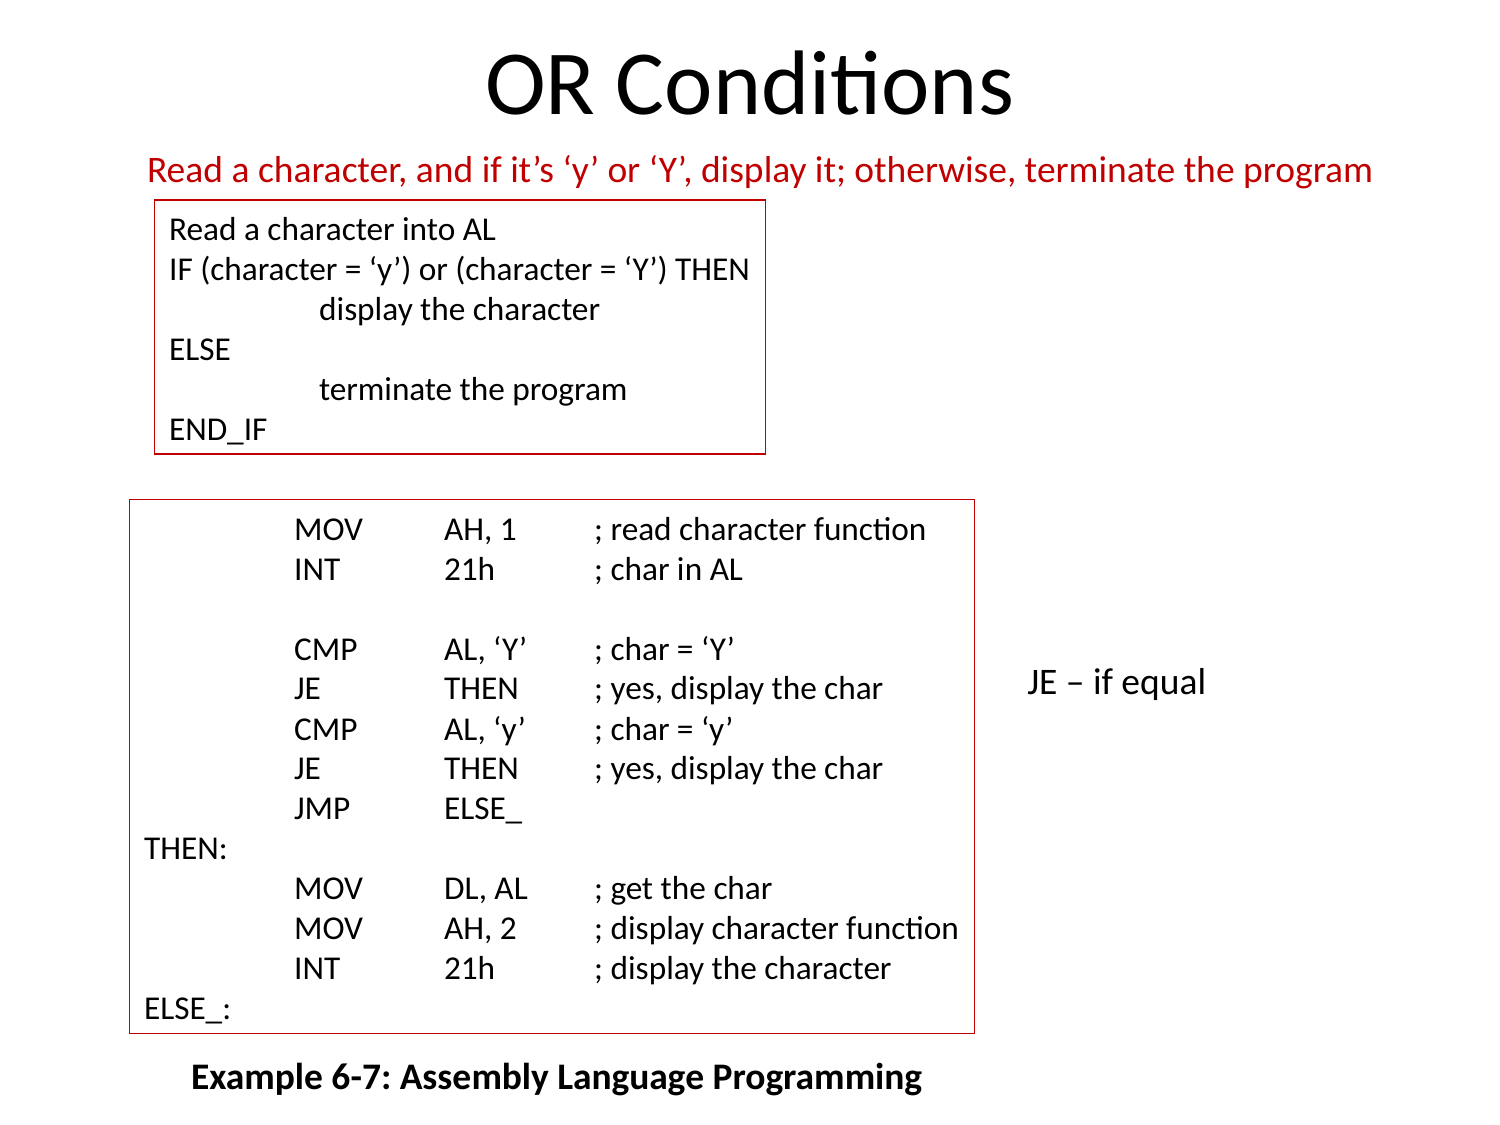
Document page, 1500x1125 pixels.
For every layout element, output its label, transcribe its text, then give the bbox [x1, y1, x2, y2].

text_box Read a character into AL IF (character = ‘y’) or (character = ‘Y’) THEN display the character ELSE terminate the program END_IF [154, 199, 766, 455]
text_box Read a character, and if it’s ‘y’ or ‘Y’, display it; otherwise, terminate the program [132, 137, 1390, 198]
title OR Conditions [75, 12, 1425, 143]
text_box MOV AH, 1 ; read character function INT 21h ; char in AL CMP AL, ‘Y’ ; char = ‘Y’ JE THEN ; yes, display the char CMP AL, ‘y’ ; char = ‘y’ JE THEN ; yes, display the char JMP ELSE_ THEN: MOV DL, AL ; get the char MOV AH, 2 ; display character function INT 21h ; display the character ELSE_: [129, 499, 975, 1034]
text_box Example 6-7: Assembly Language Programming [176, 1044, 938, 1105]
text_box JE – if equal [1012, 649, 1438, 755]
